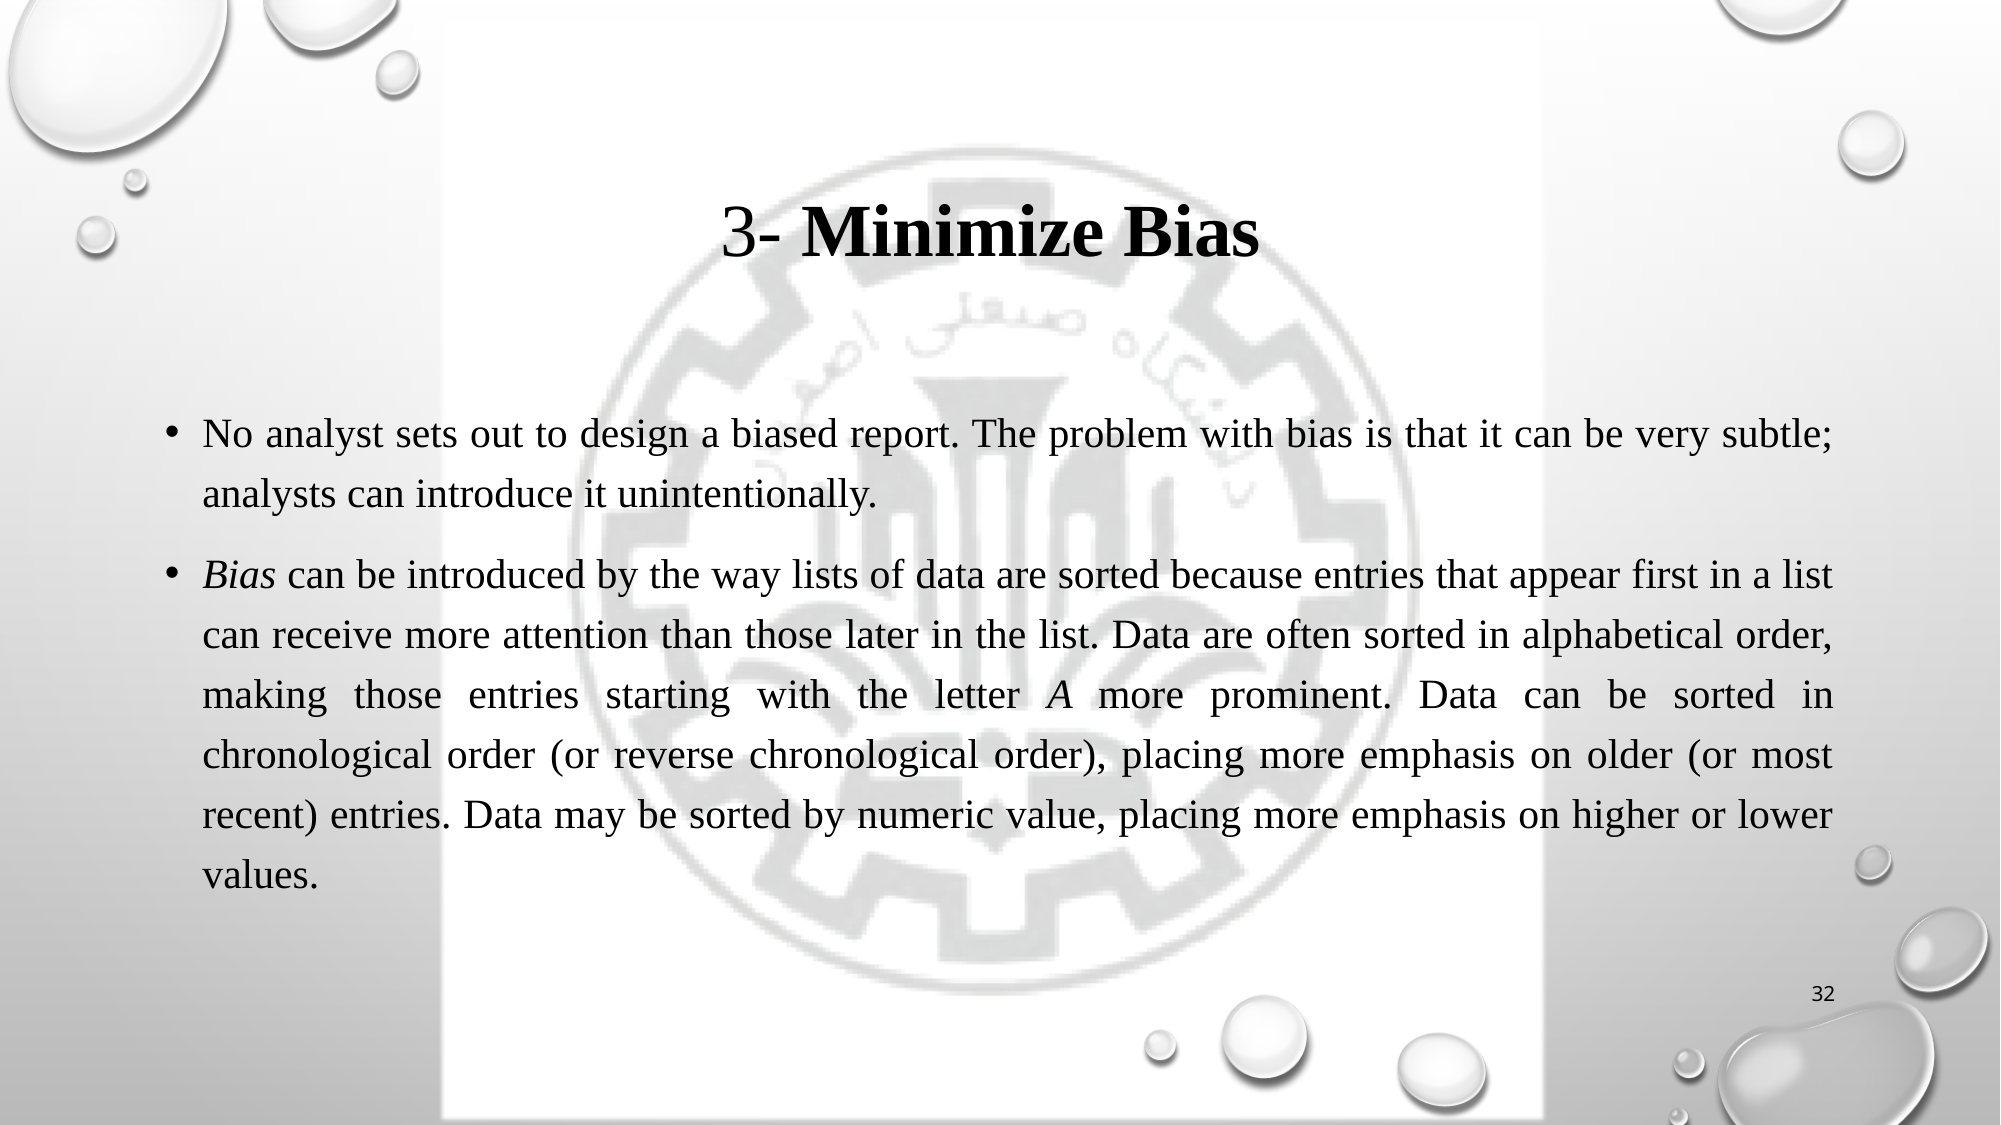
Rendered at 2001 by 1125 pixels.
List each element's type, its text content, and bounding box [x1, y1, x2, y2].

picture [0, 0, 2000, 1125]
title 3- Minimize Bias [149, 101, 1851, 364]
slide_number 32 [1724, 965, 1851, 1025]
list No analyst sets out to design a biased report. The problem with bias is that it can be very subtle; analysts can introduce it unintentionally. Bias can be introduced by the way lists of data are sorted because entries that appear first in a list can receive more attention than those later in the list. Data are often sorted in alphabetical order, making those entries starting with the letter A more prominent. Data can be sorted in chronological order (or reverse chronological order), placing more emphasis on older (or most recent) entries. Data may be sorted by numeric value, placing more emphasis on higher or lower values. [149, 388, 1850, 1045]
